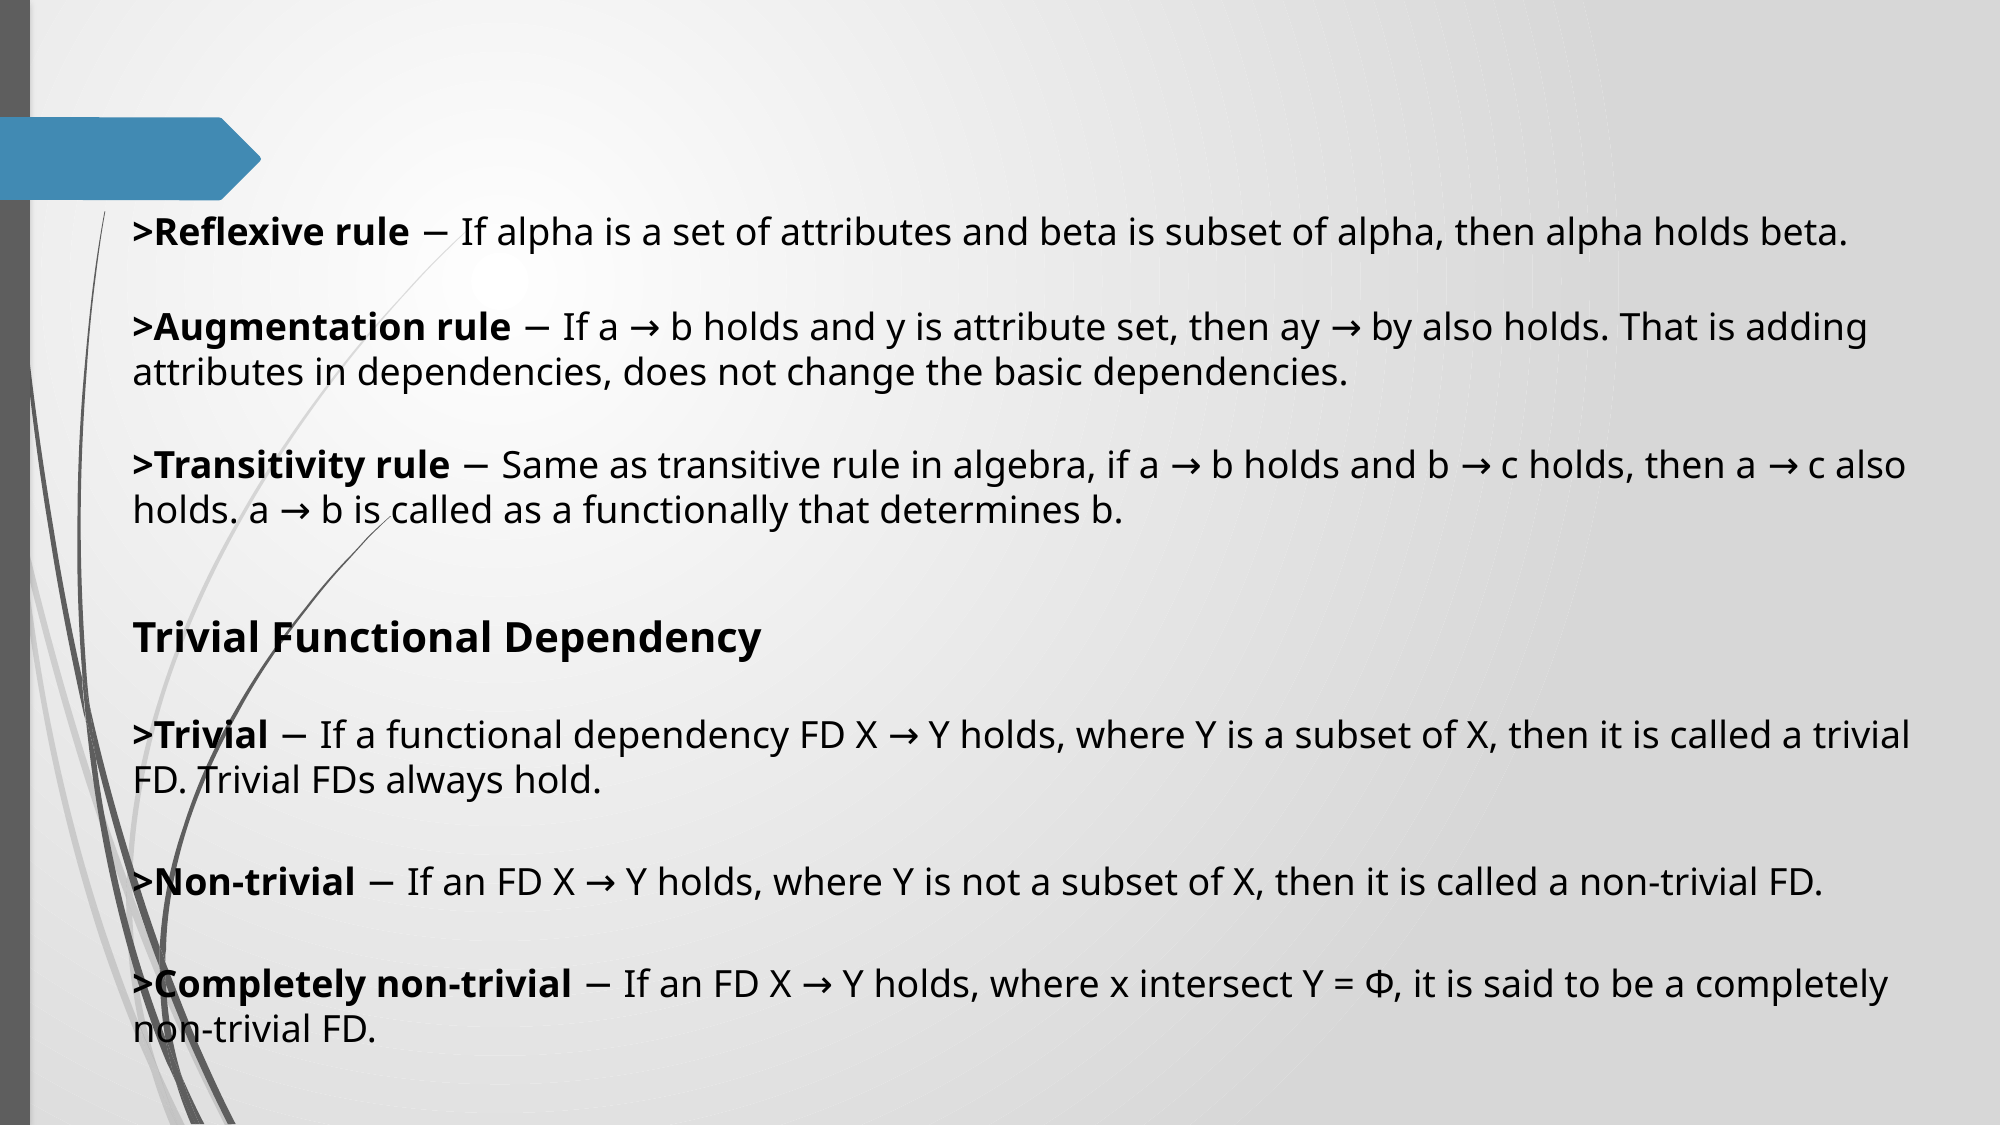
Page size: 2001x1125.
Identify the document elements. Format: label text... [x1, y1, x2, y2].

text_box >Transitivity rule − Same as transitive rule in algebra, if a → b holds and b → c holds, then a → c also holds. a → b is called as a functionally that determines b. [117, 433, 1953, 539]
text_box >Completely non-trivial − If an FD X → Y holds, where x intersect Y = Φ, it is said to be a completely non-trivial FD. [117, 952, 1953, 1057]
text_box Trivial Functional Dependency [117, 603, 1202, 669]
title [117, 191, 1954, 464]
text_box >Augmentation rule − If a → b holds and y is attribute set, then ay → by also holds. That is adding attributes in dependencies, does not change the basic dependencies. [117, 295, 1953, 401]
text_box >Trivial − If a functional dependency FD X → Y holds, where Y is a subset of X, then it is called a trivial FD. Trivial FDs always hold. [117, 703, 1953, 809]
text_box >Non-trivial − If an FD X → Y holds, where Y is not a subset of X, then it is called a non-trivial FD. [117, 850, 1953, 911]
text_box >Reflexive rule − If alpha is a set of attributes and beta is subset of alpha, then alpha holds beta. [117, 200, 1898, 261]
